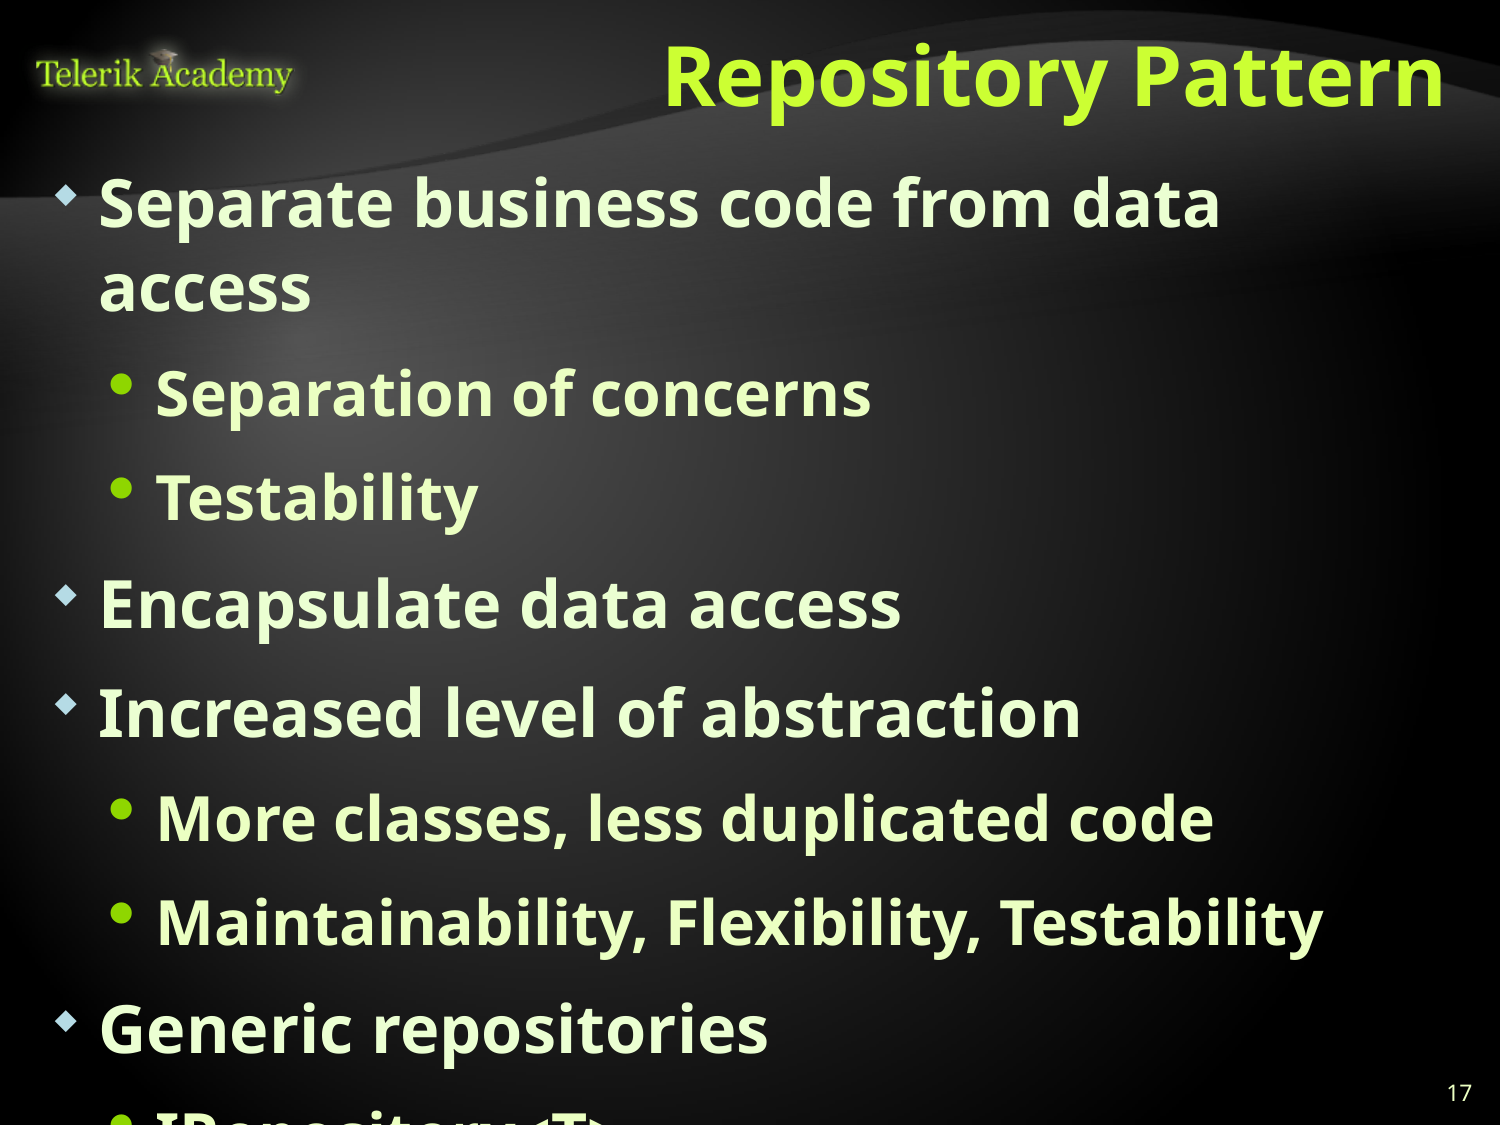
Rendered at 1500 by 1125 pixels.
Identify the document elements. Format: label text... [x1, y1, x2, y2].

title Repository Pattern [300, 12, 1463, 149]
slide_number 17 [1412, 1074, 1488, 1113]
picture [0, 0, 1500, 1125]
list Separate business code from data access Separation of concerns Testability Encapsulate data access Increased level of abstraction More classes, less duplicated code Maintainability, Flexibility, Testability Generic repositories IRepository<T> [37, 149, 1463, 1100]
